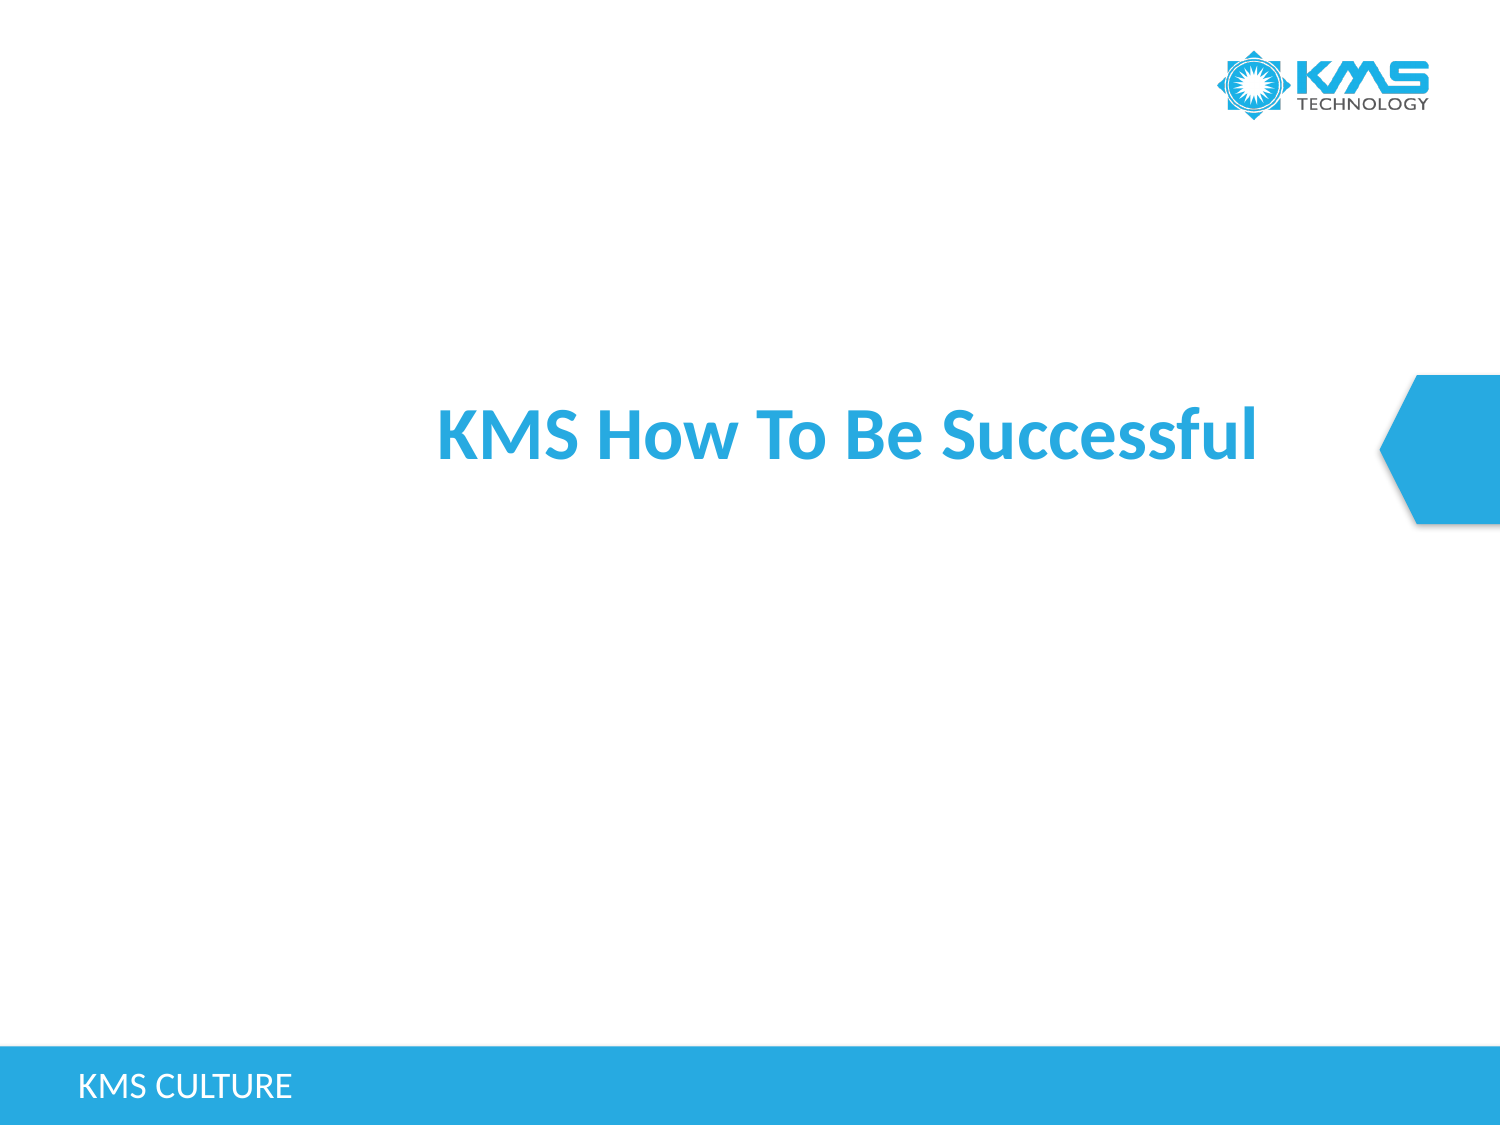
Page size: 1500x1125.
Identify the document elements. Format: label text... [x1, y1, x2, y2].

list KMS Culture [63, 1053, 978, 1125]
picture [1208, 45, 1436, 126]
title KMS How To Be Successful [360, 377, 1275, 466]
